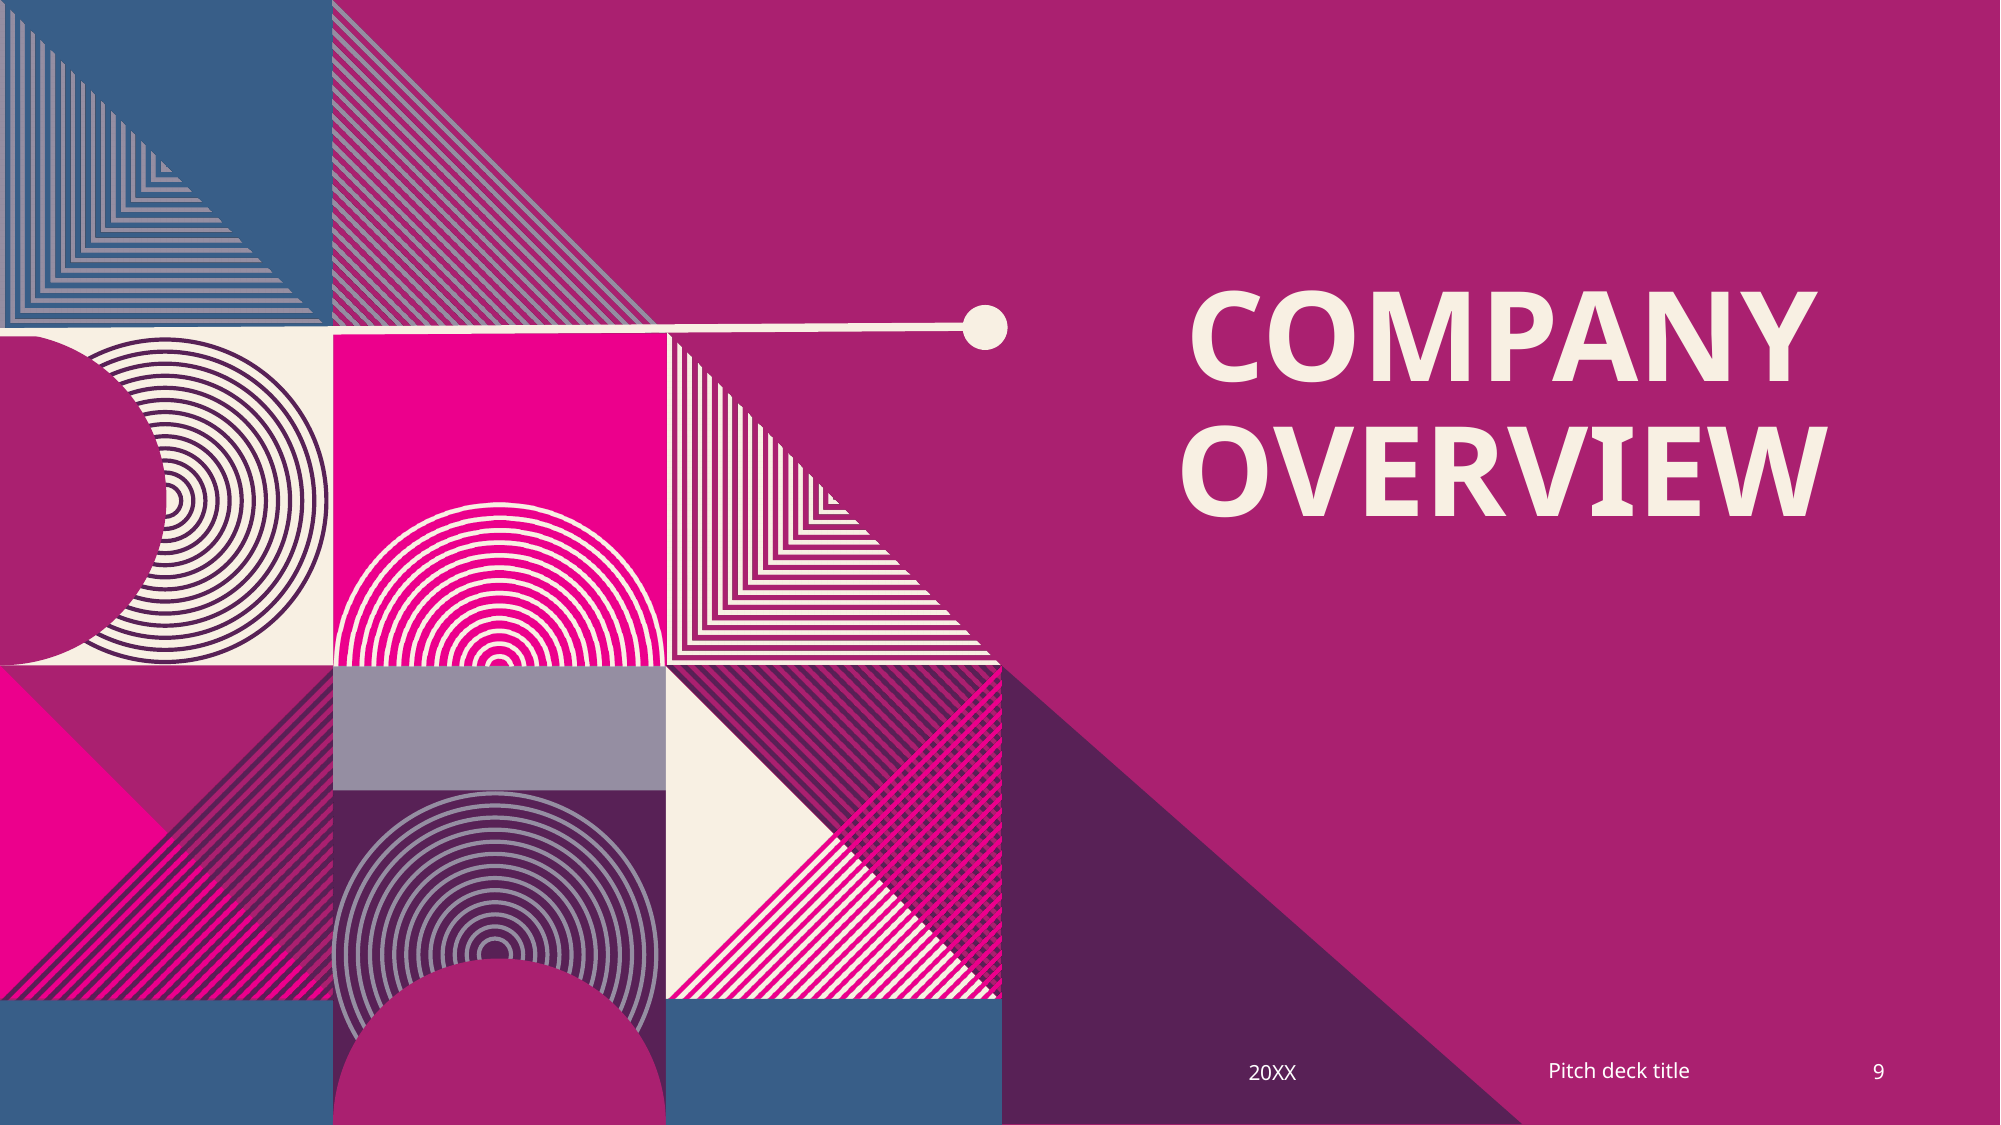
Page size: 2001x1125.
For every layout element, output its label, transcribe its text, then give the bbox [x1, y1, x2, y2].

picture [0, 502, 665, 1001]
footer Pitch deck title [1431, 1041, 1807, 1102]
picture [666, 332, 1002, 998]
picture [0, 0, 666, 328]
slide_number 20XX [1233, 1042, 1414, 1103]
slide_number 9 [1824, 1042, 1900, 1103]
title COMPANY OVERVIEW [1083, 180, 1921, 552]
